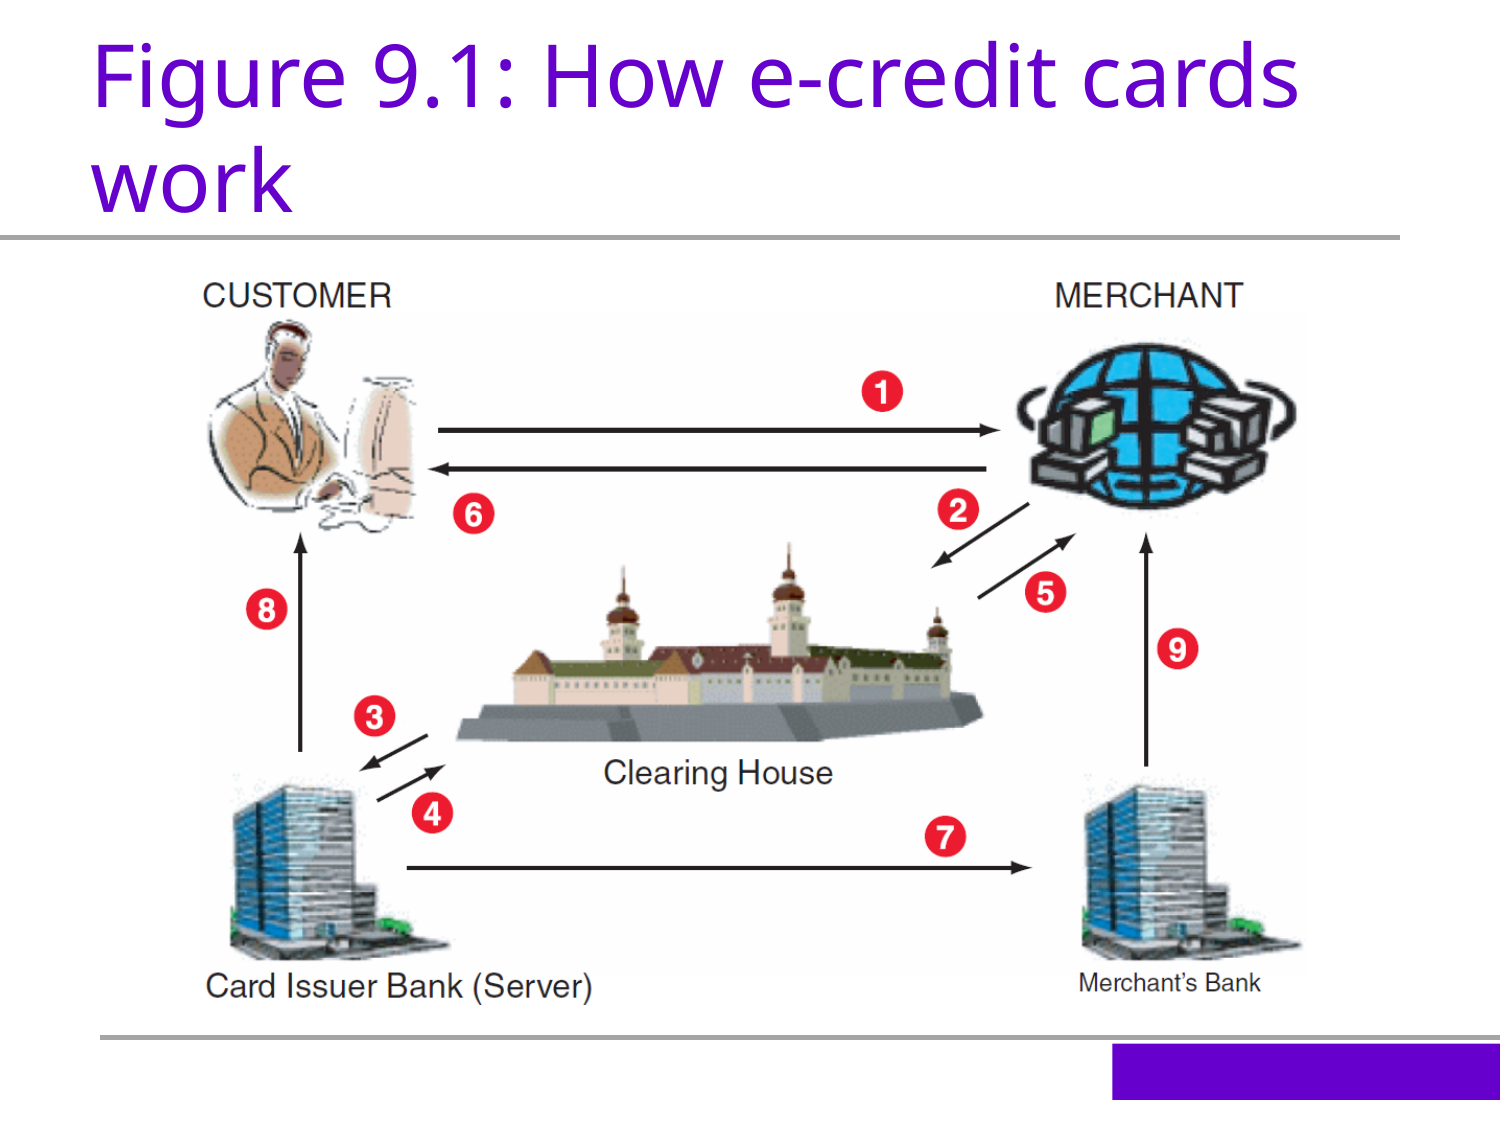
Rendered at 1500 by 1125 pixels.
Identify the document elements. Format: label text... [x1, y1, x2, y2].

subtitle Figure 9.1: How e-credit cards work [75, 12, 1413, 238]
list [199, 274, 1307, 1006]
